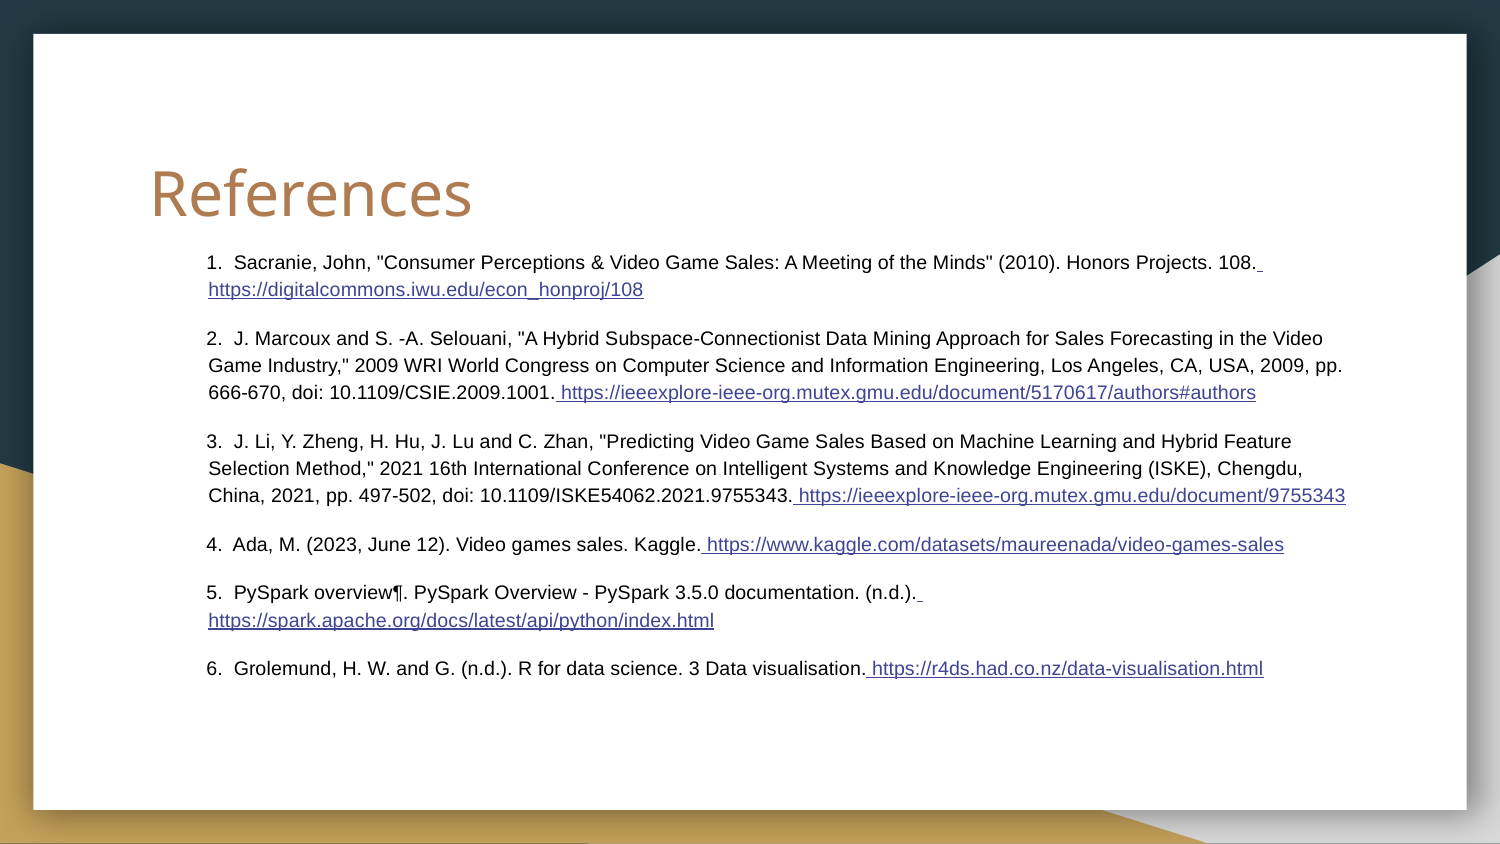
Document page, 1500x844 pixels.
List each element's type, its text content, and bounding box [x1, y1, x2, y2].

list 1. Sacranie, John, "Consumer Perceptions & Video Game Sales: A Meeting of the Minds" (2010). Honors Projects. 108. https://digitalcommons.iwu.edu/econ_honproj/108 2. J. Marcoux and S. -A. Selouani, "A Hybrid Subspace-Connectionist Data Mining Approach for Sales Forecasting in the Video Game Industry," 2009 WRI World Congress on Computer Science and Information Engineering, Los Angeles, CA, USA, 2009, pp. 666-670, doi: 10.1109/CSIE.2009.1001. https://ieeexplore-ieee-org.mutex.gmu.edu/document/5170617/authors#authors 3. J. Li, Y. Zheng, H. Hu, J. Lu and C. Zhan, "Predicting Video Game Sales Based on Machine Learning and Hybrid Feature Selection Method," 2021 16th International Conference on Intelligent Systems and Knowledge Engineering (ISKE), Chengdu, China, 2021, pp. 497-502, doi: 10.1109/ISKE54062.2021.9755343. https://ieeexplore-ieee-org.mutex.gmu.edu/document/9755343 4. Ada, M. (2023, June 12). Video games sales. Kaggle. https://www.kaggle.com/datasets/maureenada/video-games-sales 5. PySpark overview¶. PySpark Overview - PySpark 3.5.0 documentation. (n.d.). https://spark.apache.org/docs/latest/api/python/index.html 6. Grolemund, H. W. and G. (n.d.). R for data science. 3 Data visualisation. https://r4ds.had.co.nz/data-visualisation.html [134, 231, 1366, 729]
title References [134, 138, 597, 231]
